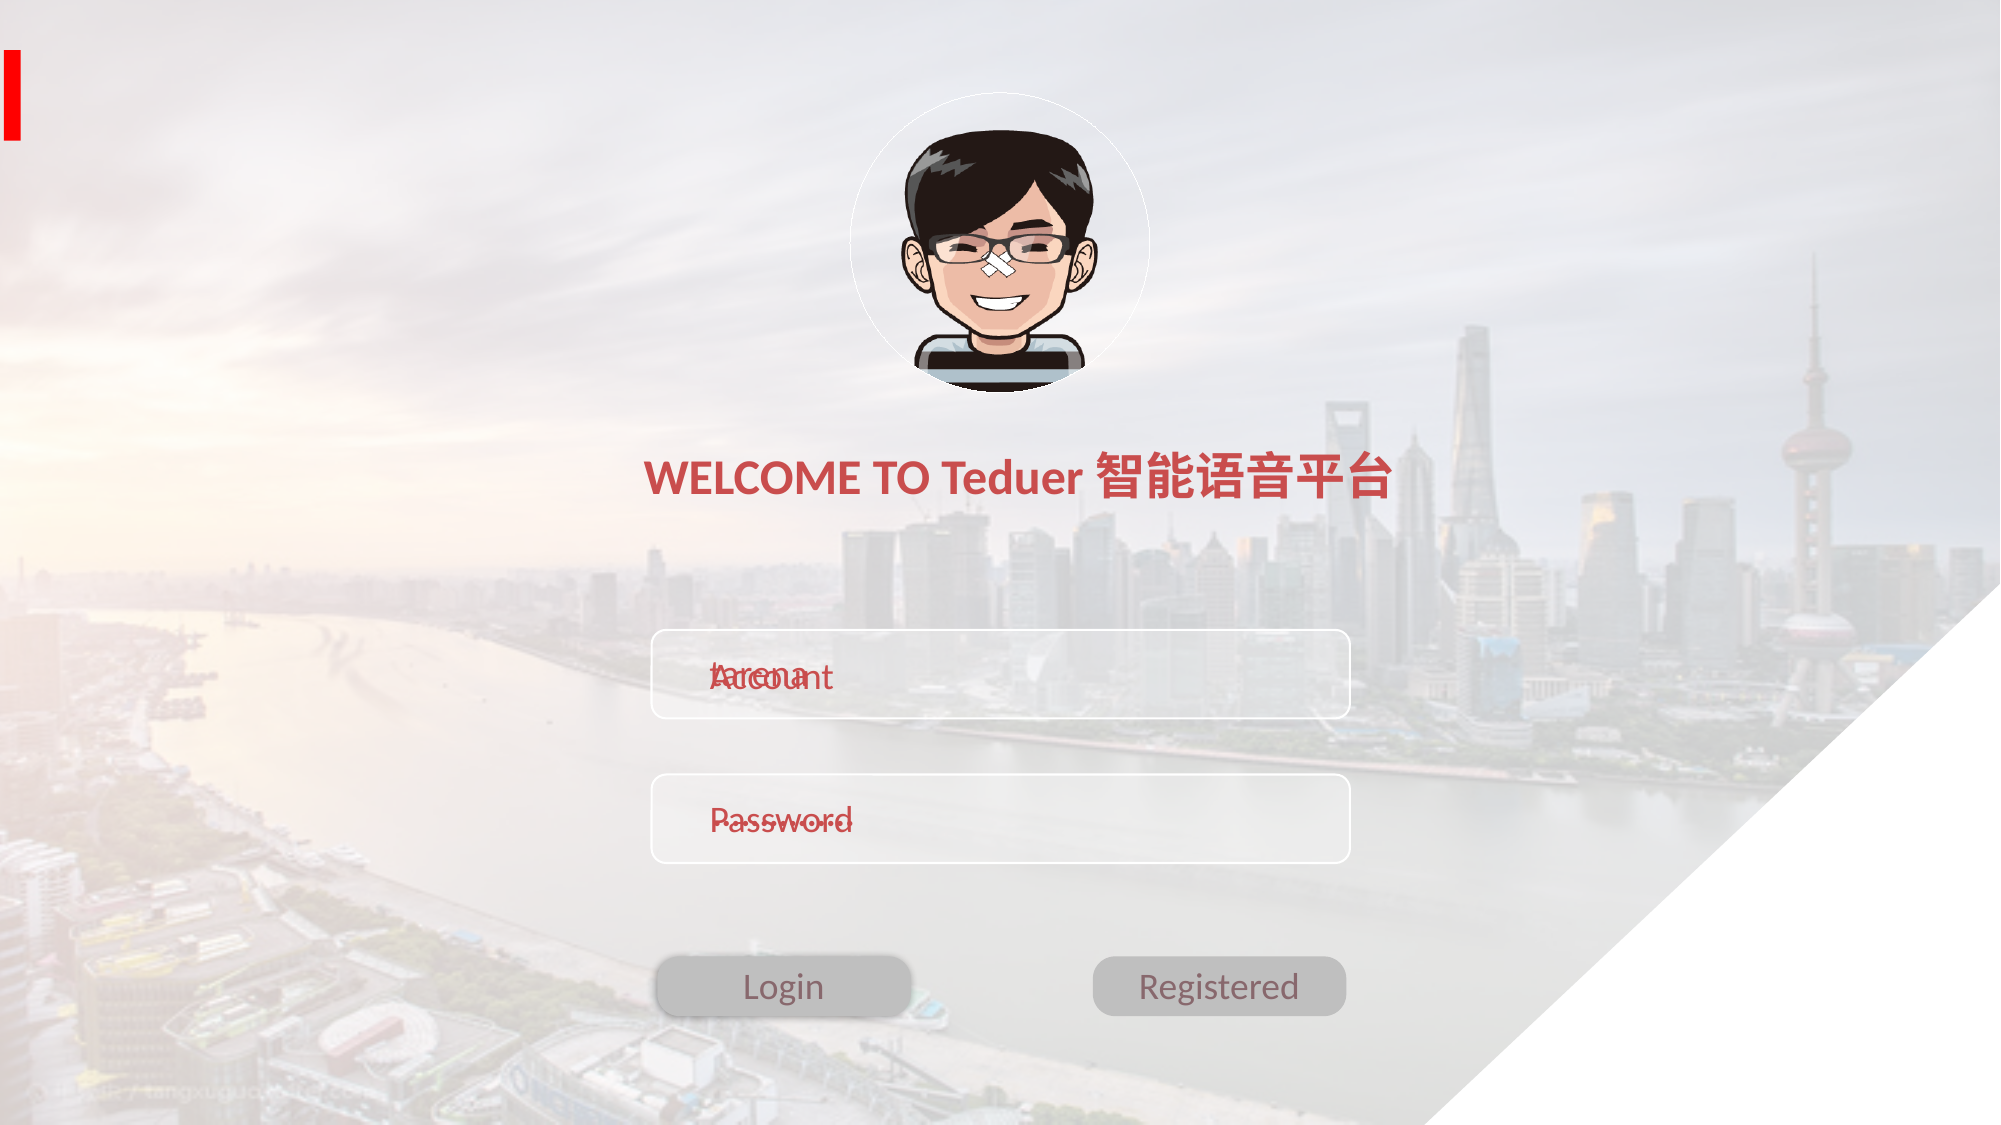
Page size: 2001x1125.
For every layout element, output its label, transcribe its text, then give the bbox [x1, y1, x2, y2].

picture [849, 92, 1150, 393]
text_box ··············· [697, 790, 870, 850]
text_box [657, 953, 911, 1017]
text_box WELCOME TO Teduer智能语音平台 [628, 436, 1411, 512]
text_box tarena [694, 641, 824, 702]
text_box Password [694, 787, 869, 848]
text_box Account [694, 644, 849, 704]
text_box [650, 773, 1351, 865]
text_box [1092, 953, 1347, 1017]
text_box [650, 628, 1351, 720]
